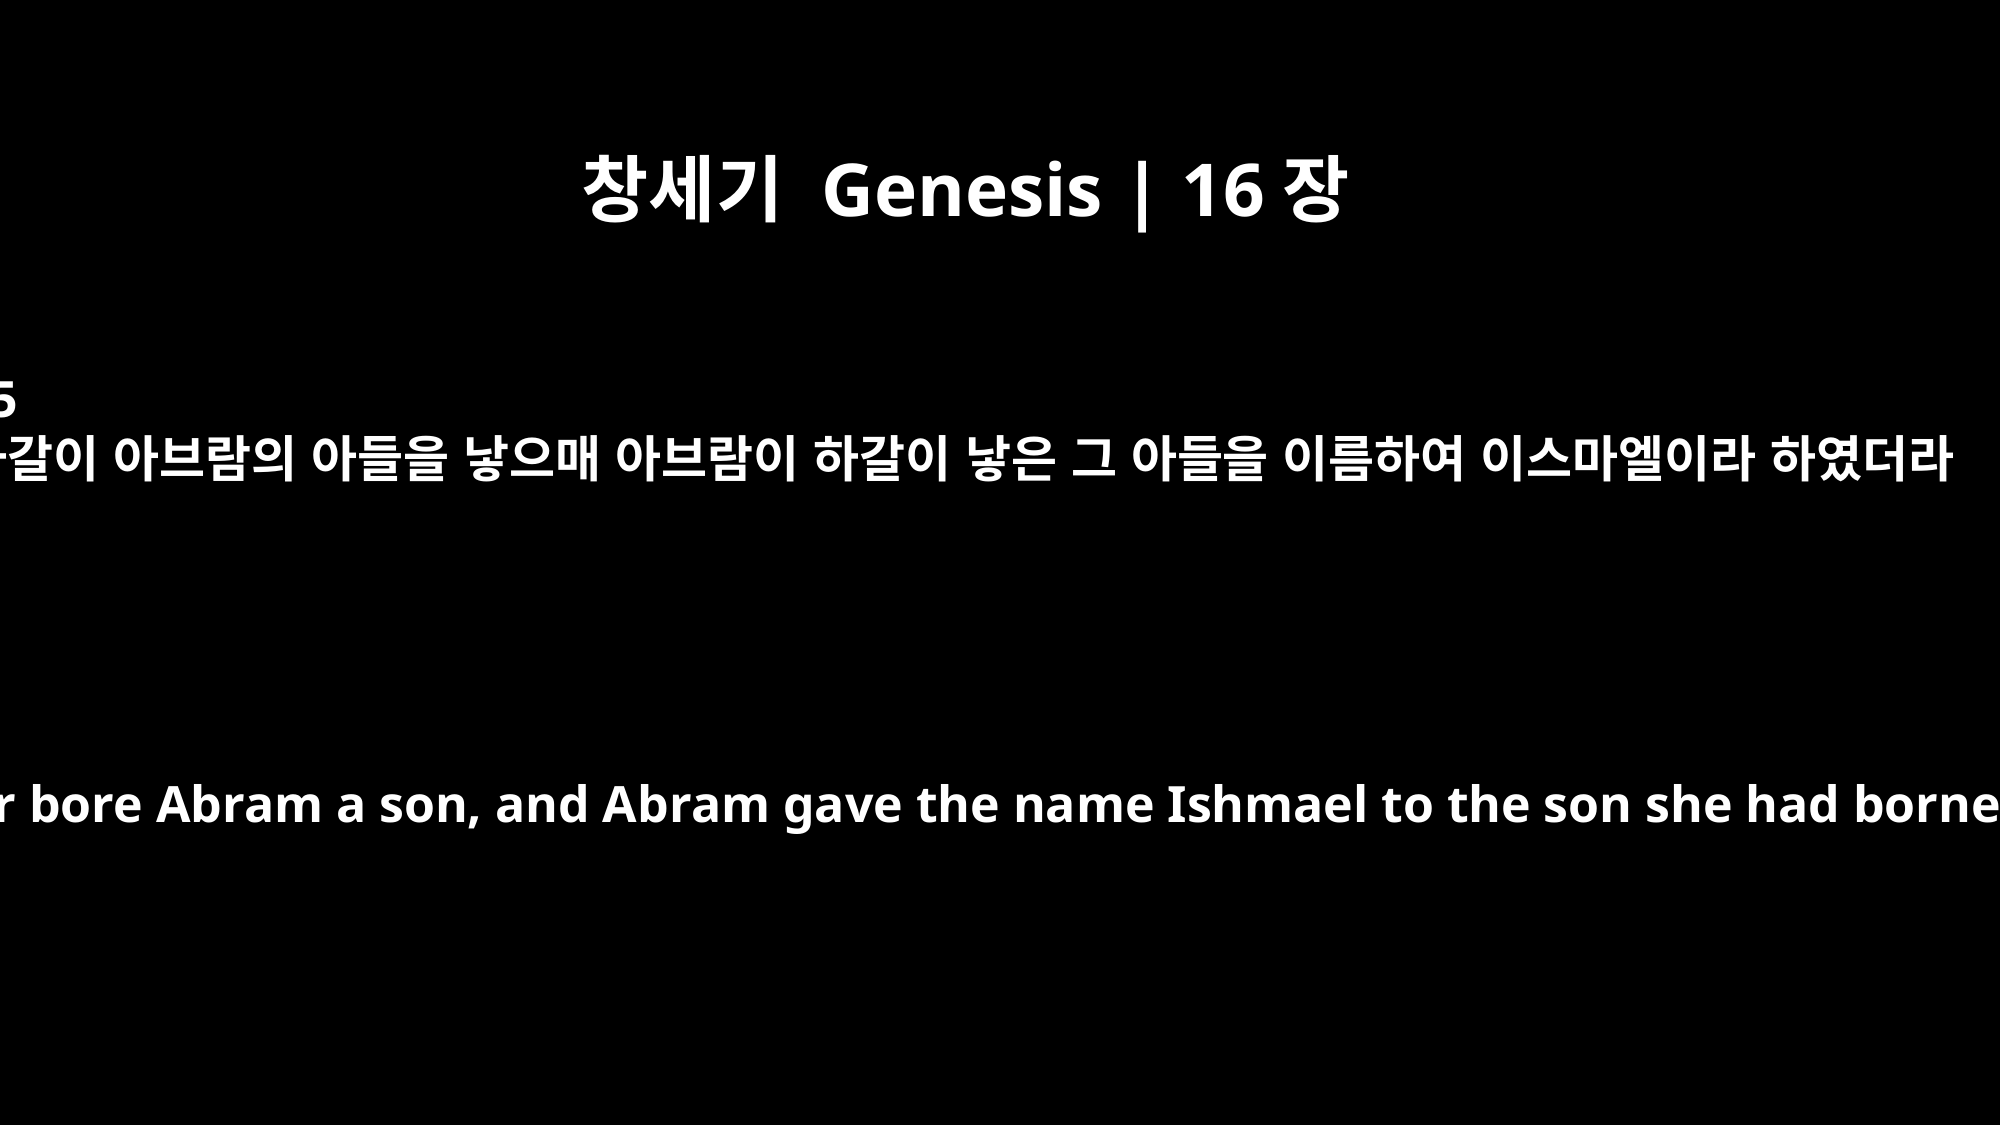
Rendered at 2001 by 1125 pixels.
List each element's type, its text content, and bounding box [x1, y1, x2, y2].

text_box So Hagar bore Abram a son, and Abram gave the name Ishmael to the son she had borne. [0, 764, 2000, 840]
text_box 15 하갈이 아브람의 아들을 낳으매 아브람이 하갈이 낳은 그 아들을 이름하여 이스마엘이라 하였더라 [0, 359, 1971, 495]
text_box 창세기 Genesis | 16장 [566, 136, 1365, 239]
